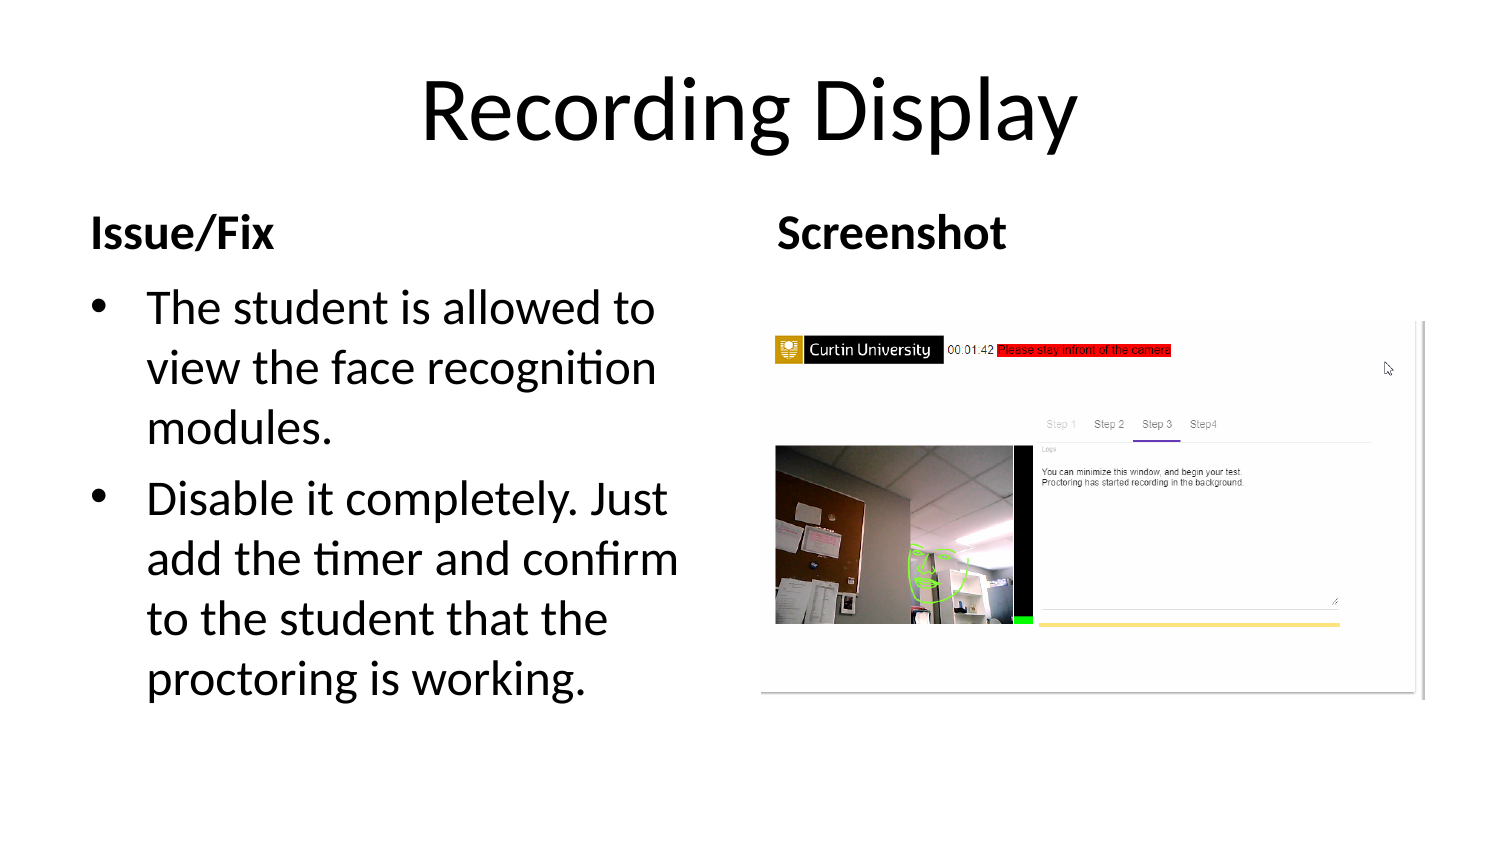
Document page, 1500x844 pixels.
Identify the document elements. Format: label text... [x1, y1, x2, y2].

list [761, 321, 1426, 700]
list Screenshot [761, 188, 1425, 268]
list Issue/Fix [75, 188, 738, 267]
title Recording Display [75, 33, 1425, 175]
list The student is allowed to view the face recognition modules. Disable it completely. Just add the timer and confirm to the student that the proctoring is working. [75, 267, 738, 754]
